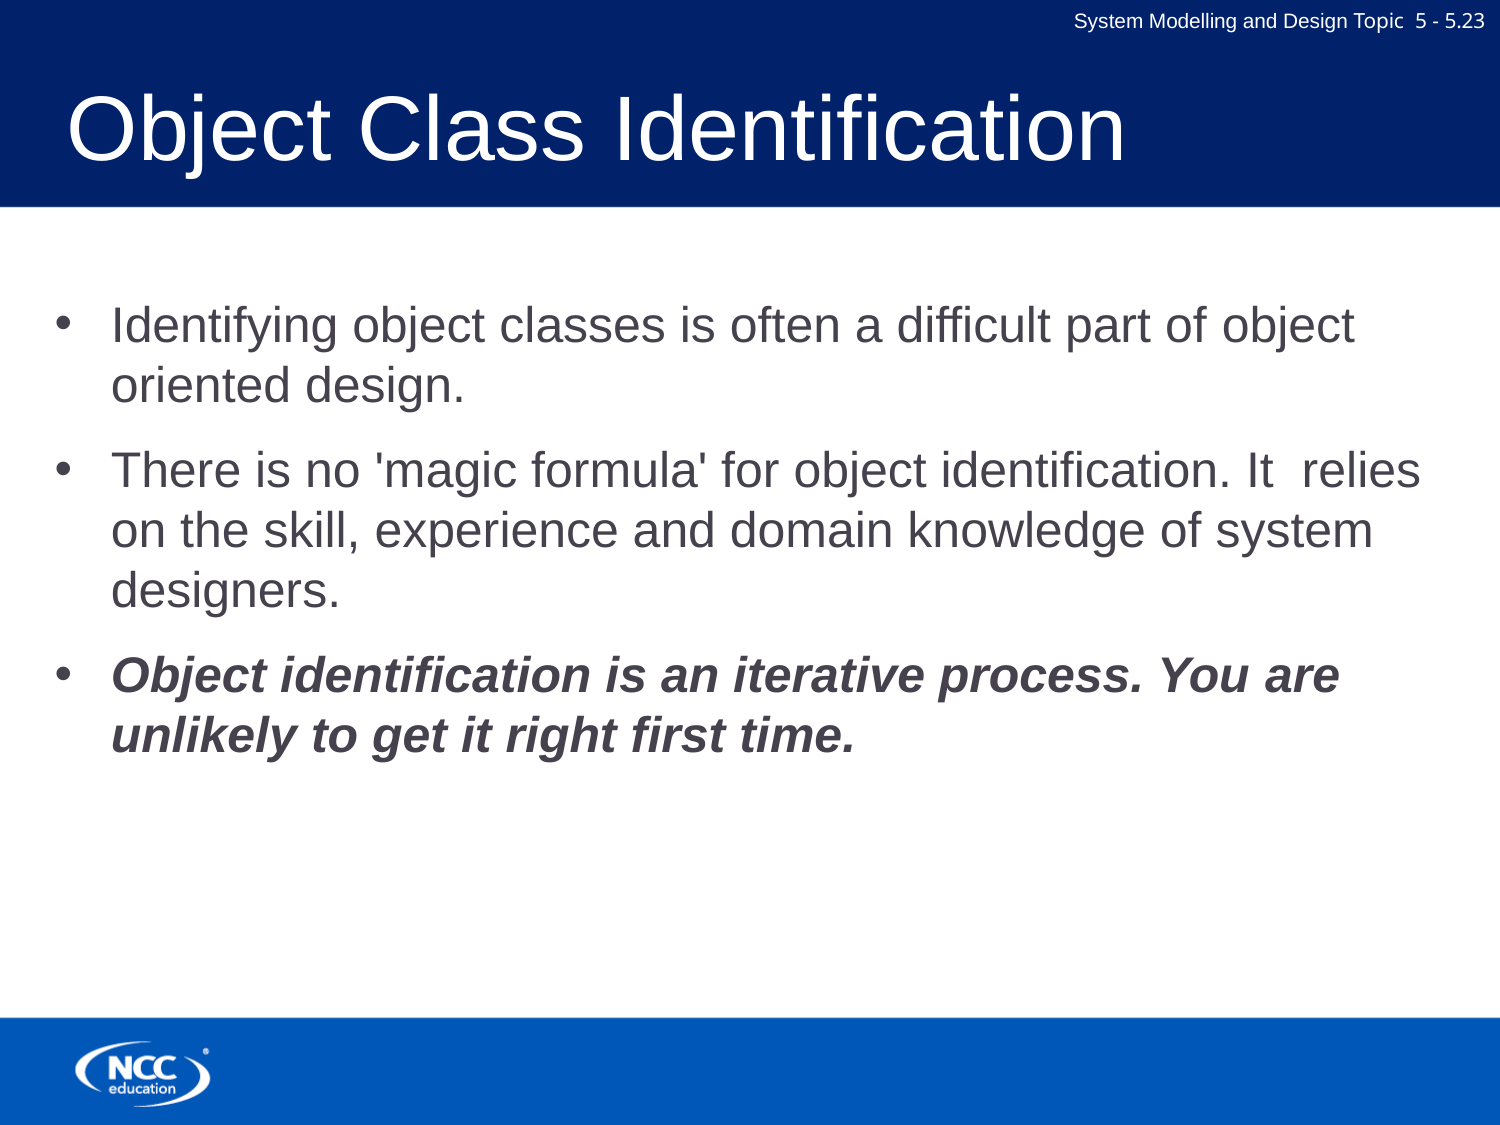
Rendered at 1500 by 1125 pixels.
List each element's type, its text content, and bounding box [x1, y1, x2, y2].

picture [0, 0, 1500, 1125]
title Object Class Identification [64, 28, 1188, 218]
text_box Identifying object classes is often a difficult part of object oriented design. There is no 'magic formula' for object identification. It relies on the skill, experience and domain knowledge of system designers. Object identification is an iterative process. You are unlikely to get it right first time. [52, 290, 1448, 763]
